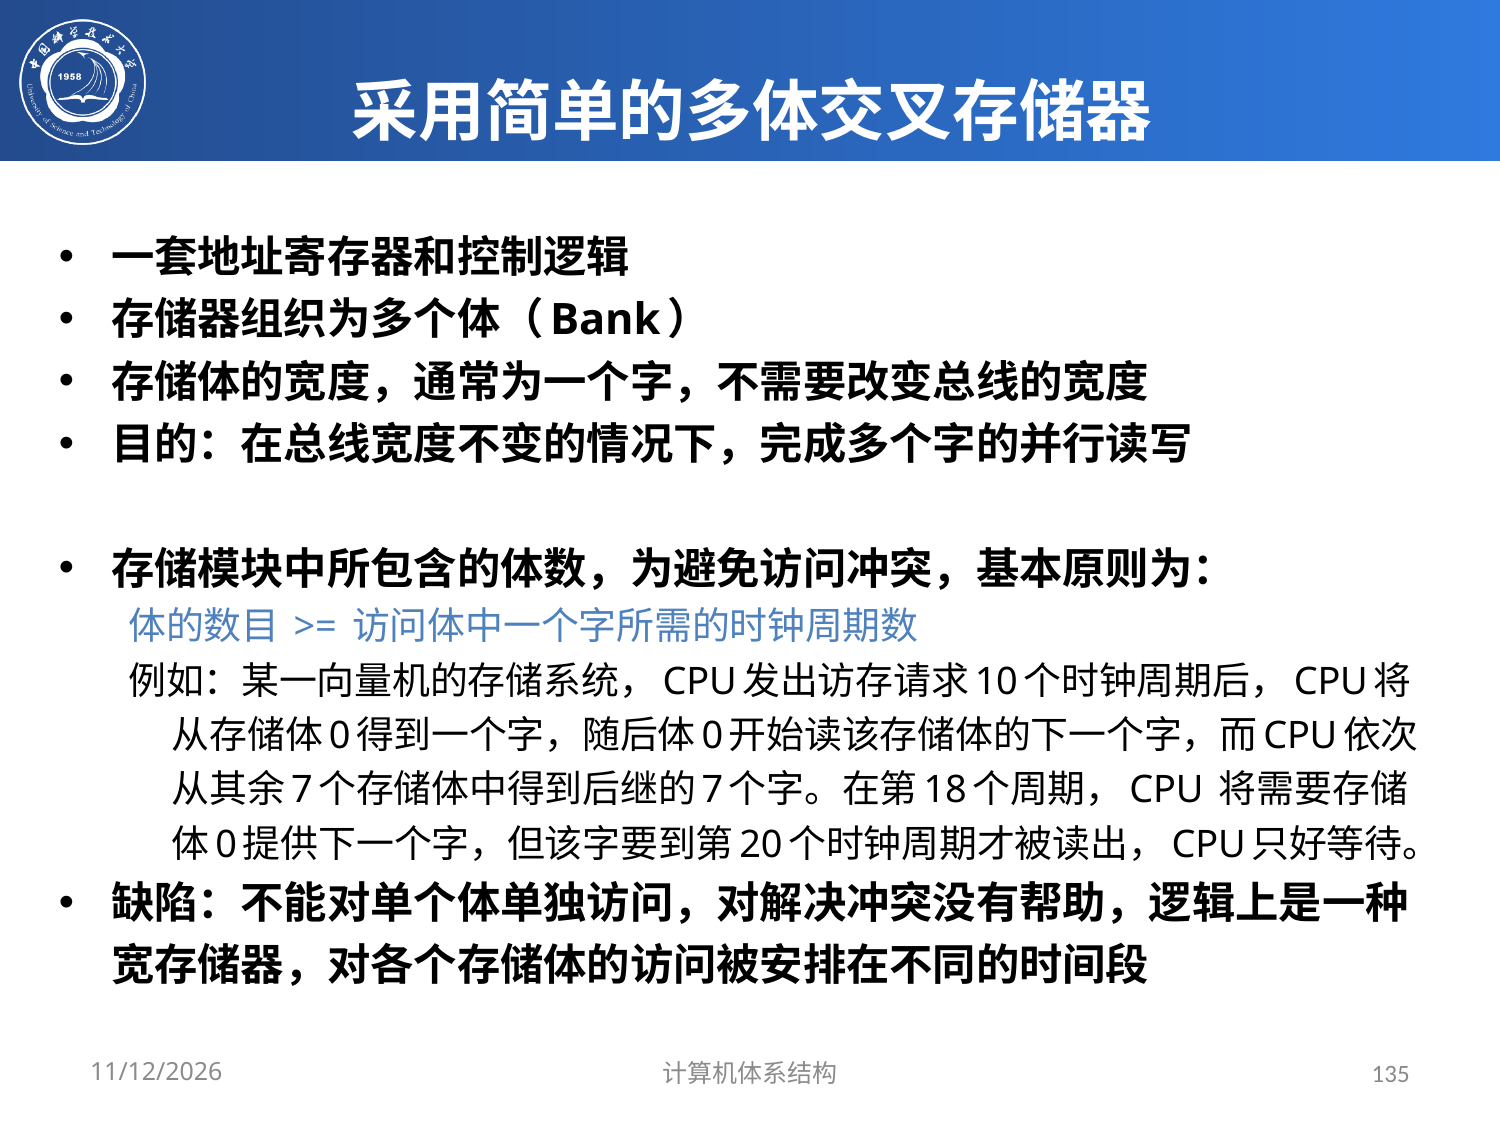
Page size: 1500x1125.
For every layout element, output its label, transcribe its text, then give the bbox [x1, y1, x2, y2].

title 采用简单的多体交叉存储器 [75, 31, 1430, 187]
picture [19, 19, 146, 145]
footer 计算机体系结构 [512, 1042, 988, 1103]
list 一套地址寄存器和控制逻辑 存储器组织为多个体（Bank） 存储体的宽度，通常为一个字，不需要改变总线的宽度 目的：在总线宽度不变的情况下，完成多个字的并行读写 存储模块中所包含的体数，为避免访问冲突，基本原则为： 体的数目 >= 访问体中一个字所需的时钟周期数 例如：某一向量机的存储系统，CPU发出访存请求10个时钟周期后，CPU将从存储体0得到一个字，随后体0开始读该存储体的下一个字，而CPU依次从其余7个存储体中得到后继的7个字。在第18个周期，CPU 将需要存储体0提供下一个字，但该字要到第20个时钟周期才被读出，CPU只好等待。 缺陷：不能对单个体单独访问，对解决冲突没有帮助，逻辑上是一种宽存储器，对各个存储体的访问被安排在不同的时间段 [43, 211, 1452, 1062]
slide_number 135 [1074, 1042, 1425, 1103]
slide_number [75, 1042, 425, 1103]
